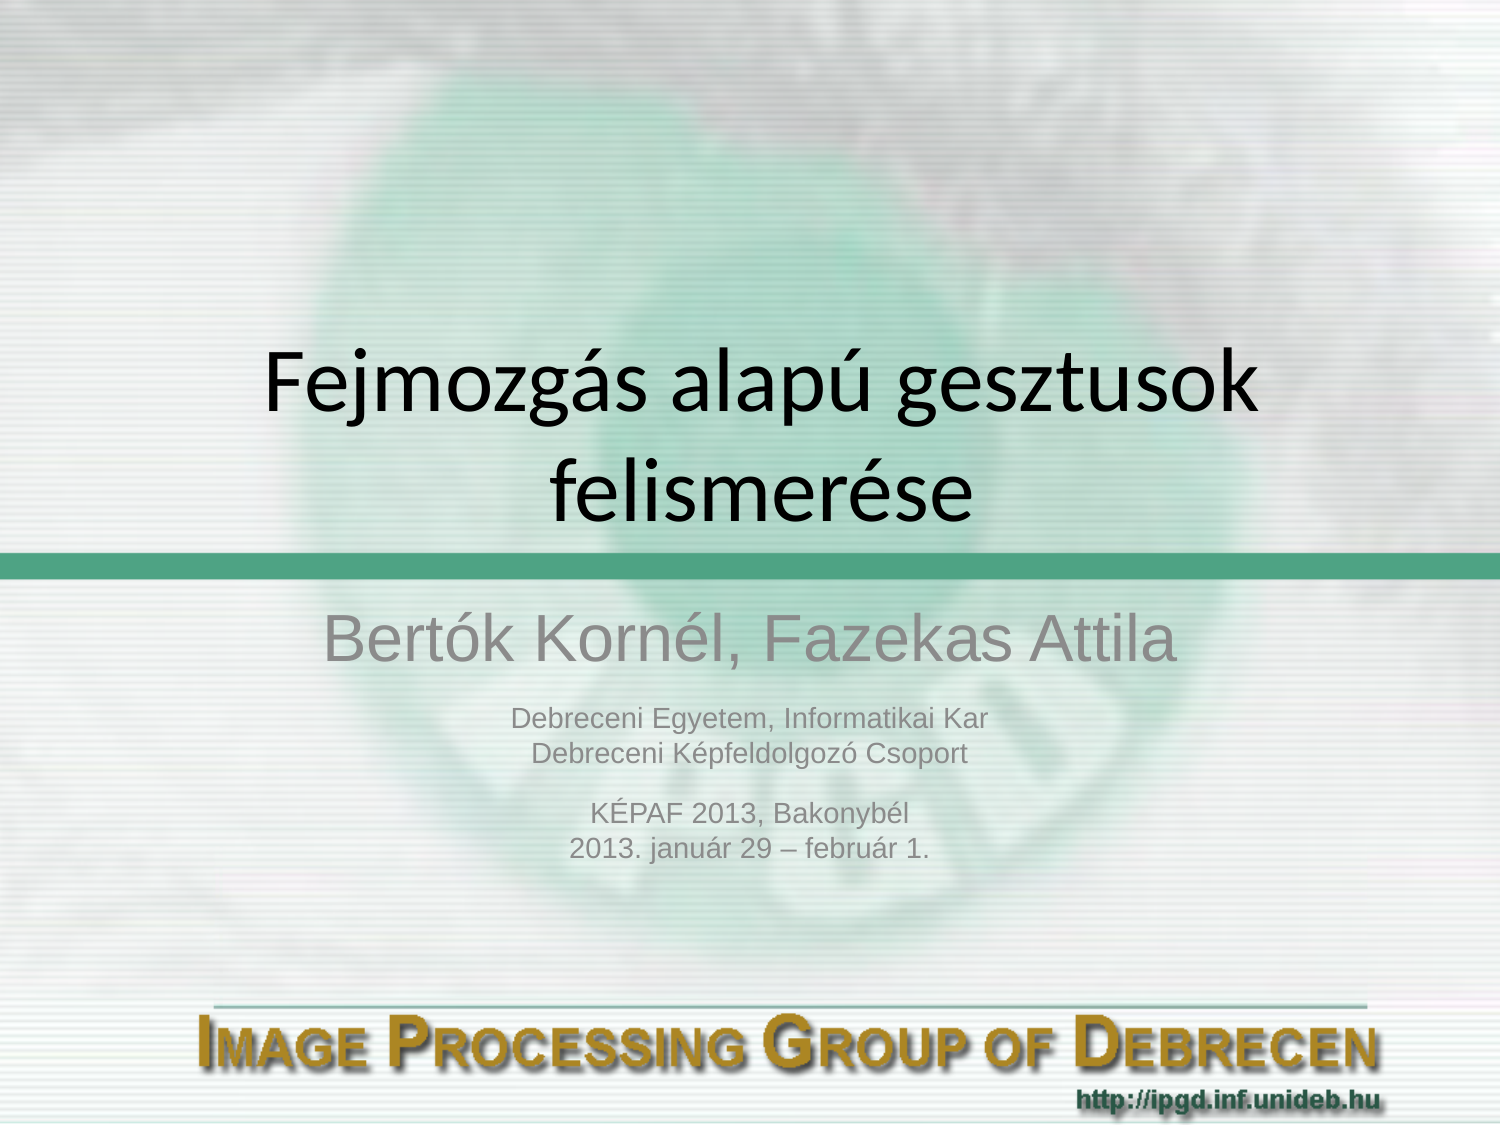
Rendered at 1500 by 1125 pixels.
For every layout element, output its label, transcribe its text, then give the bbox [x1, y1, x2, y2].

title Fejmozgás alapú gesztusok felismerése [125, 312, 1400, 554]
picture [0, 0, 1500, 1125]
subtitle Bertók Kornél, Fazekas Attila Debreceni Egyetem, Informatikai Kar Debreceni Képfeldolgozó Csoport KÉPAF 2013, Bakonybél 2013. január 29 – február 1. [225, 587, 1275, 875]
